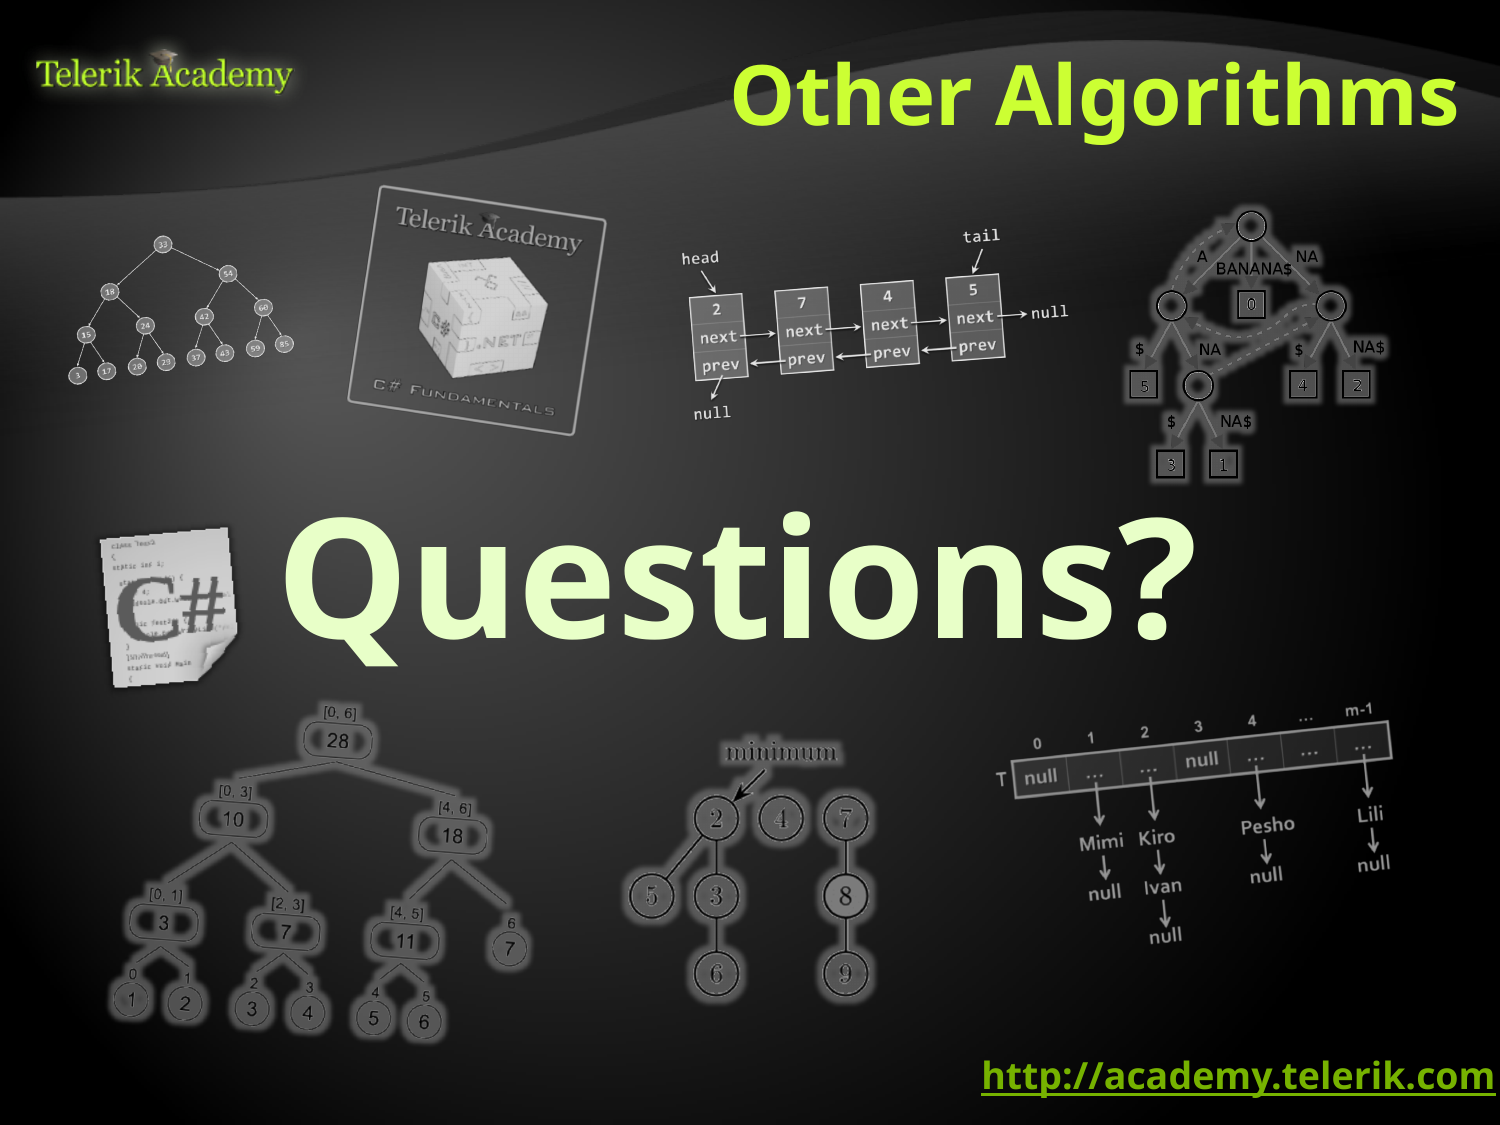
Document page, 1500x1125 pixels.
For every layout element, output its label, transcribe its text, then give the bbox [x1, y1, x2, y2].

title Other Algorithms [312, 24, 1475, 175]
text_box http://academy.telerik.com [966, 1045, 1500, 1111]
picture [0, 0, 1500, 1125]
